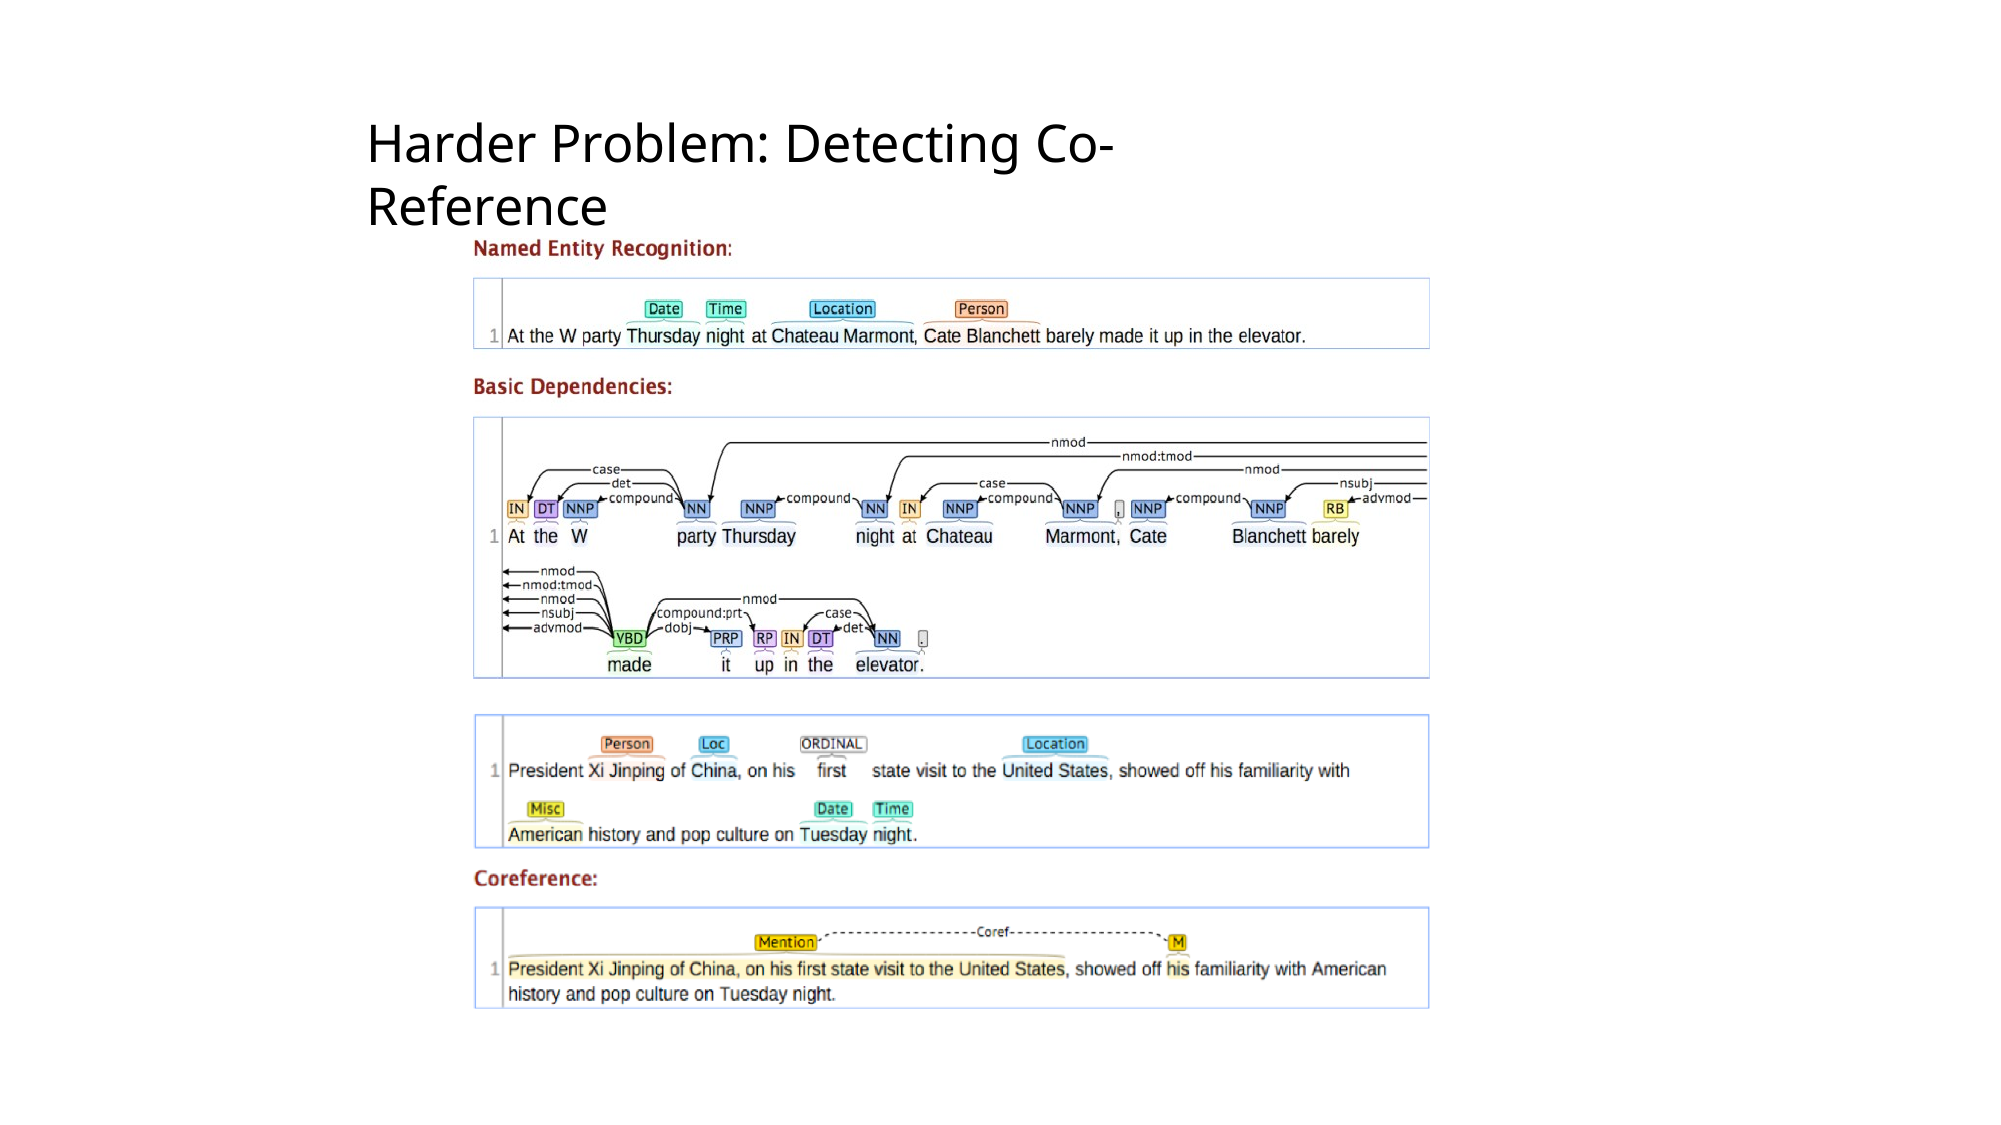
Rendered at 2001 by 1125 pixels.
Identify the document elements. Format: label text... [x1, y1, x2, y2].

picture [473, 713, 1430, 1009]
picture [473, 238, 1430, 679]
text_box Harder Problem: Detecting Co-Reference [293, 103, 1294, 243]
